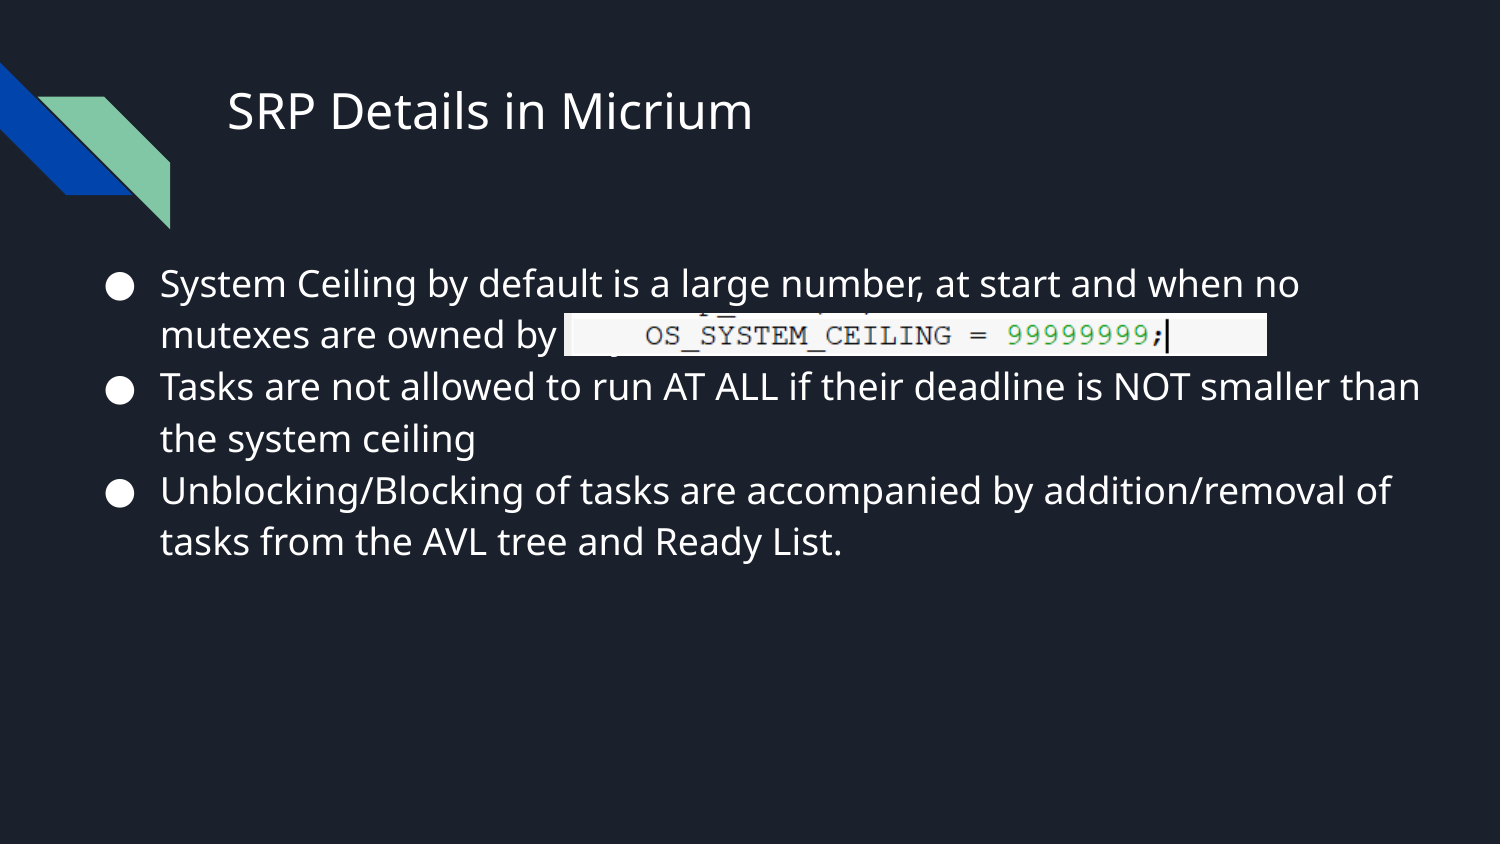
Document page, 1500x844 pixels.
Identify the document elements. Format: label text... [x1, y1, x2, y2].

title SRP Details in Micrium [212, 64, 1368, 215]
list System Ceiling by default is a large number, at start and when no mutexes are owned by anyone Tasks are not allowed to run AT ALL if their deadline is NOT smaller than the system ceiling Unblocking/Blocking of tasks are accompanied by addition/removal of tasks from the AVL tree and Ready List. [69, 237, 1449, 819]
picture [563, 313, 1268, 356]
